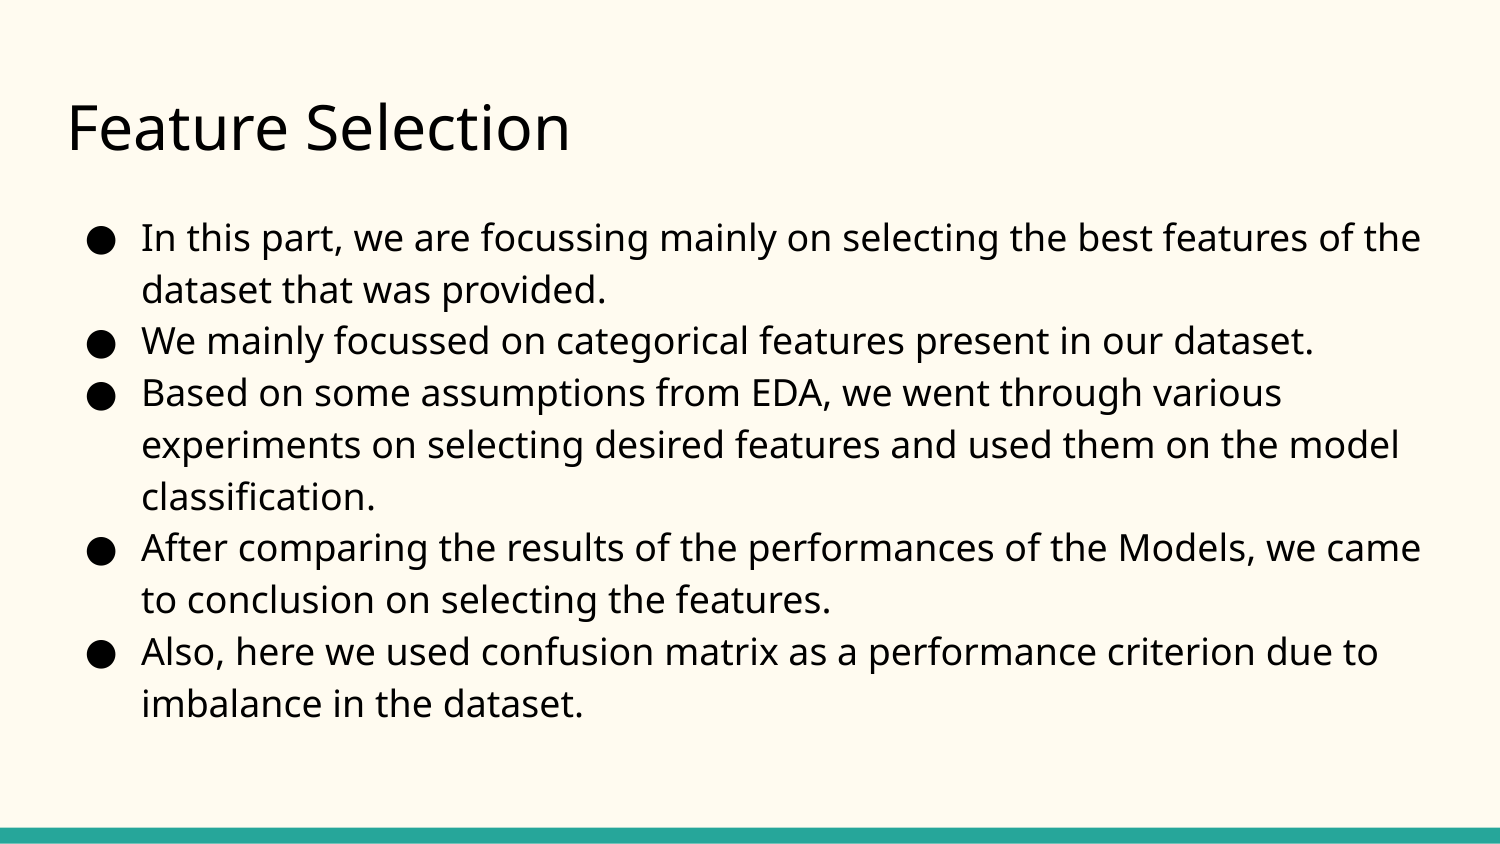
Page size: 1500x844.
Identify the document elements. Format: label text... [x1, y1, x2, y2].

list In this part, we are focussing mainly on selecting the best features of the dataset that was provided. We mainly focussed on categorical features present in our dataset. Based on some assumptions from EDA, we went through various experiments on selecting desired features and used them on the model classification. After comparing the results of the performances of the Models, we came to conclusion on selecting the features. Also, here we used confusion matrix as a performance criterion due to imbalance in the dataset. [51, 192, 1449, 750]
title Feature Selection [51, 72, 1449, 174]
